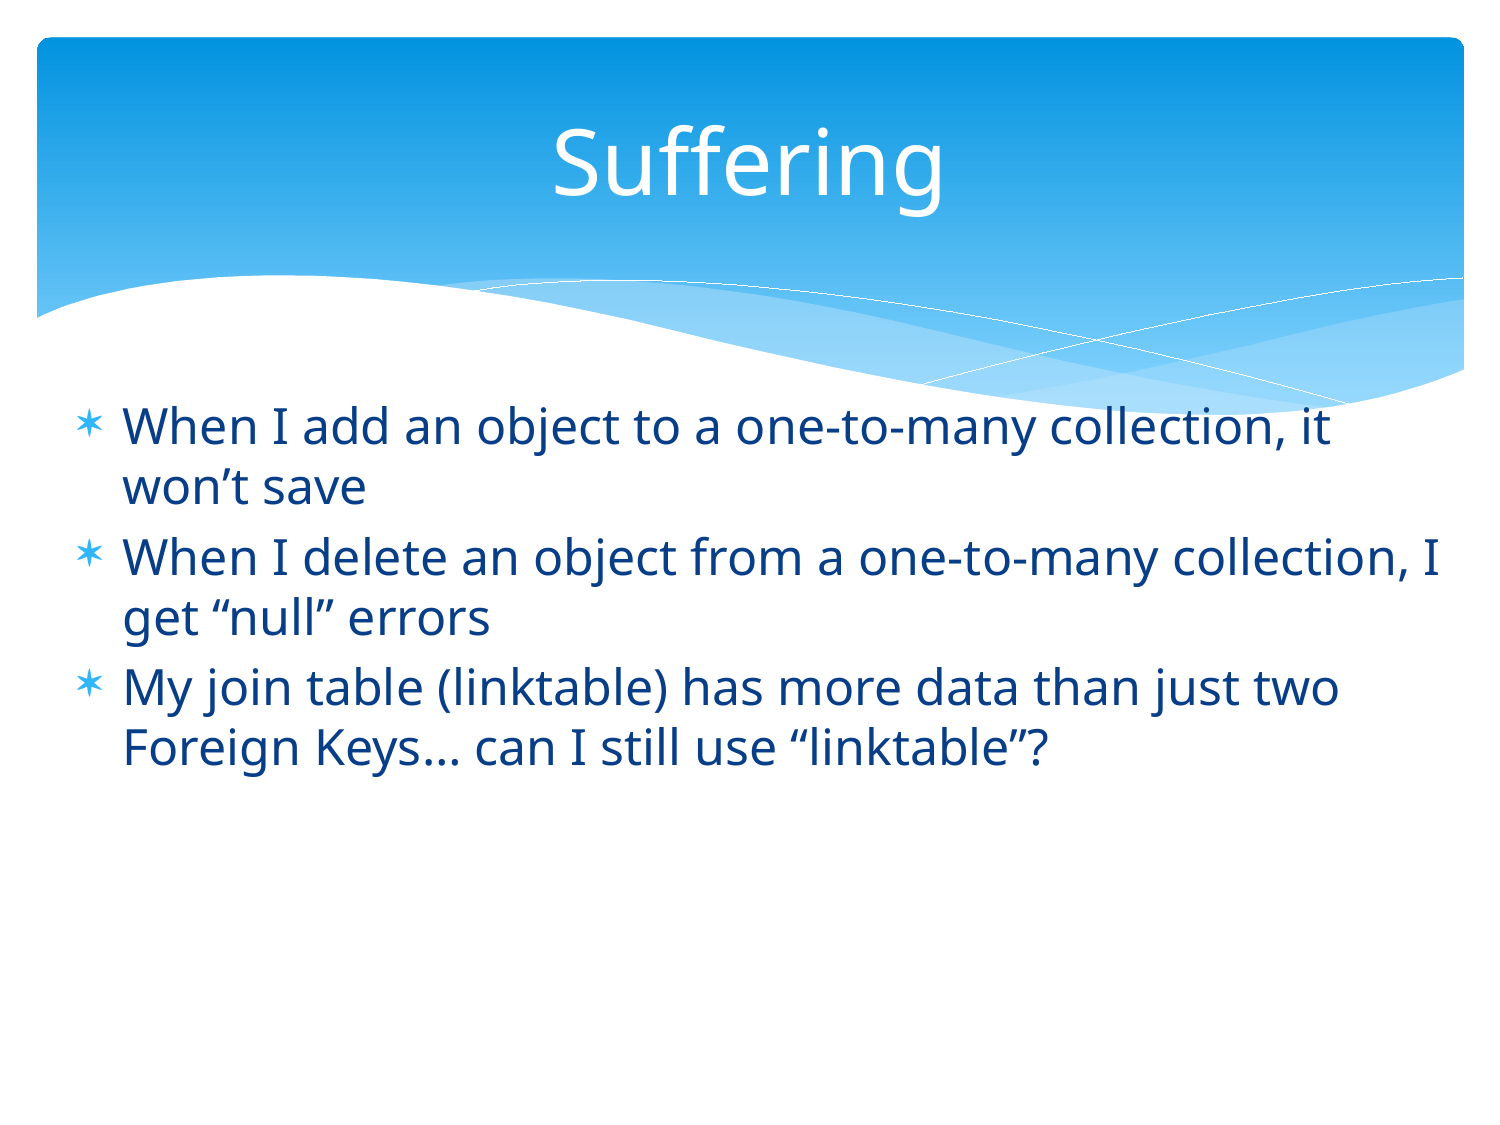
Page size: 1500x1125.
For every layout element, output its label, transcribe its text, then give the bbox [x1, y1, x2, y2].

list When I add an object to a one-to-many collection, it won’t save When I delete an object from a one-to-many collection, I get “null” errors My join table (linktable) has more data than just two Foreign Keys… can I still use “linktable”? [62, 387, 1463, 1005]
title Suffering [75, 55, 1425, 261]
